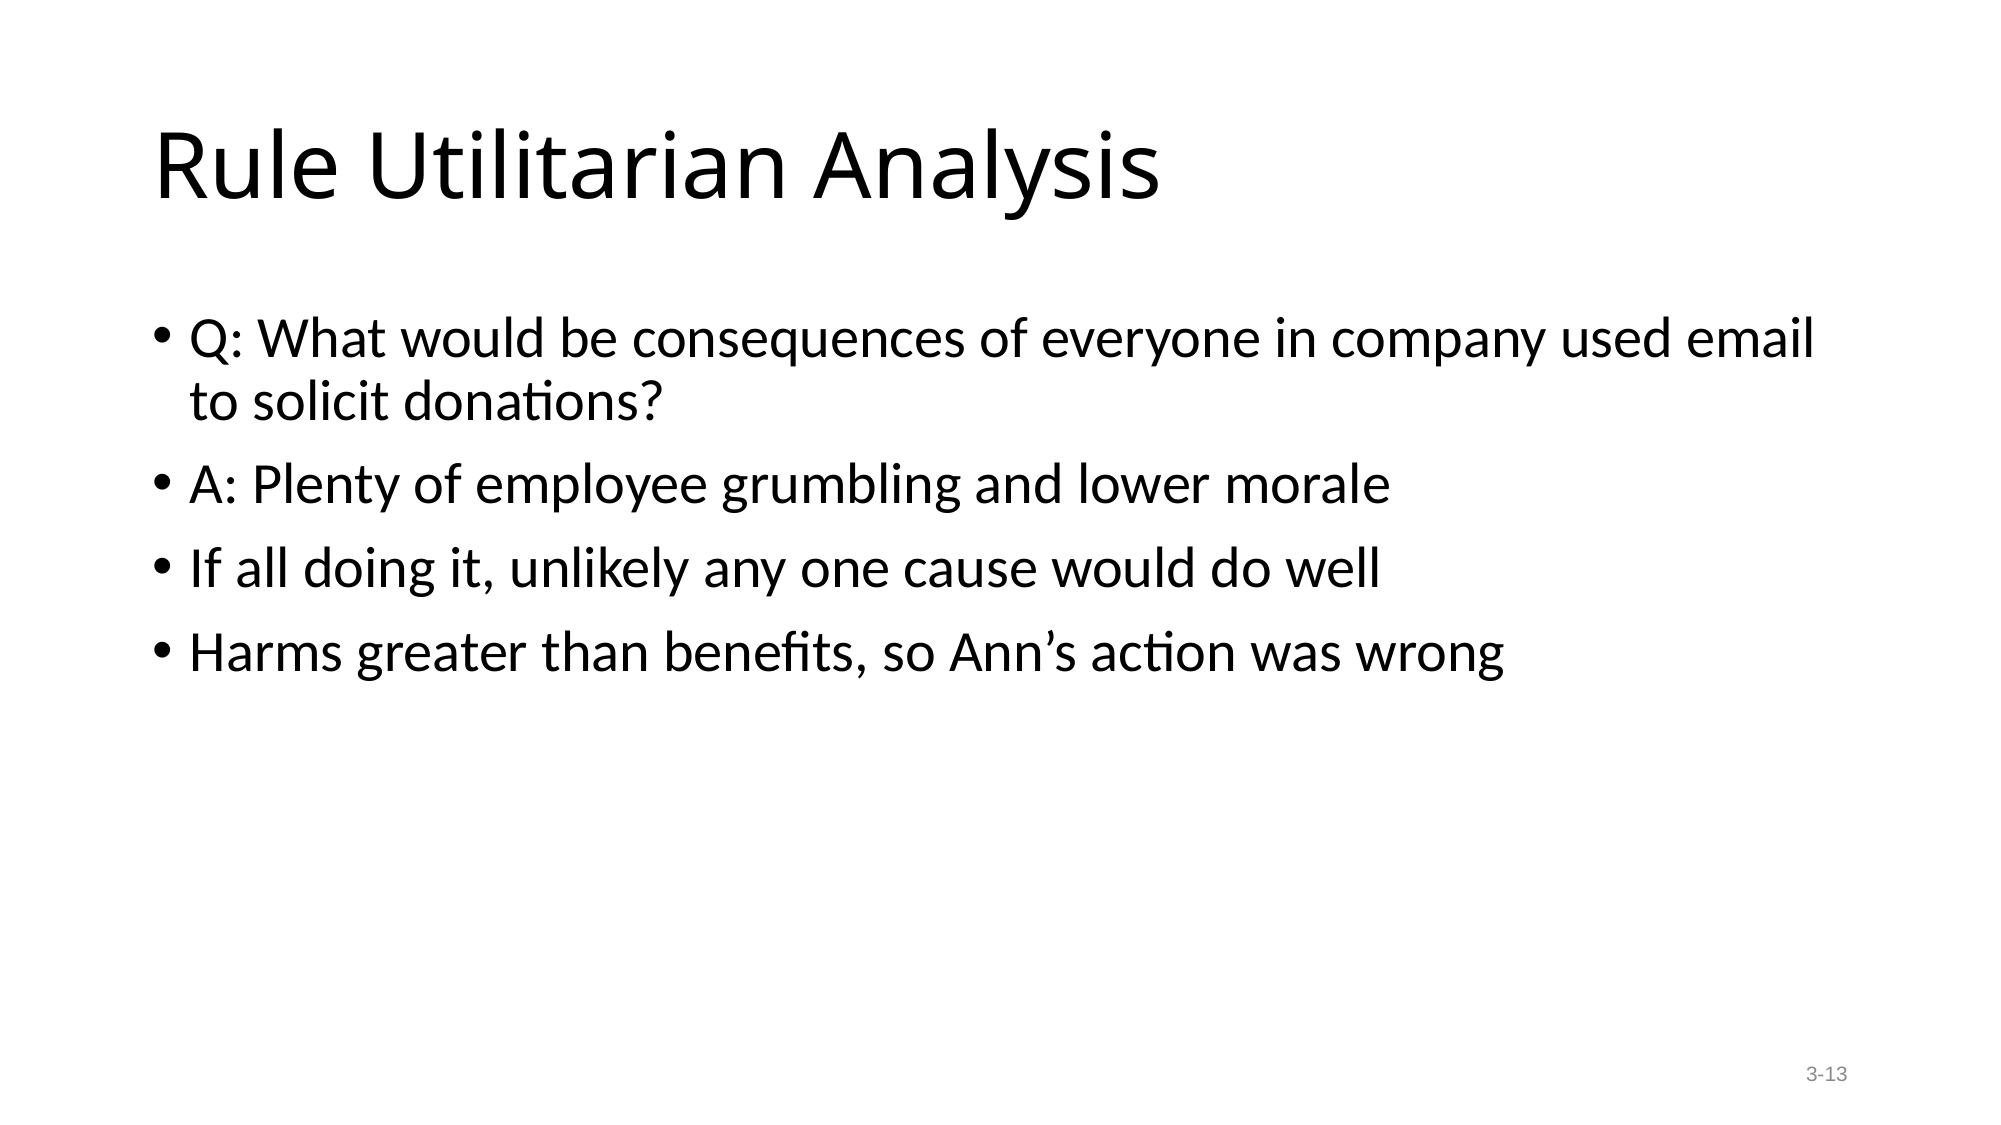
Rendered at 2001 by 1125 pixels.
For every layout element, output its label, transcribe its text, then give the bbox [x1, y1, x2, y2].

title Rule Utilitarian Analysis [137, 59, 1863, 278]
slide_number 3-13 [1412, 1042, 1863, 1103]
list Q: What would be consequences of everyone in company used email to solicit donations? A: Plenty of employee grumbling and lower morale If all doing it, unlikely any one cause would do well Harms greater than benefits, so Ann’s action was wrong [137, 299, 1863, 1014]
